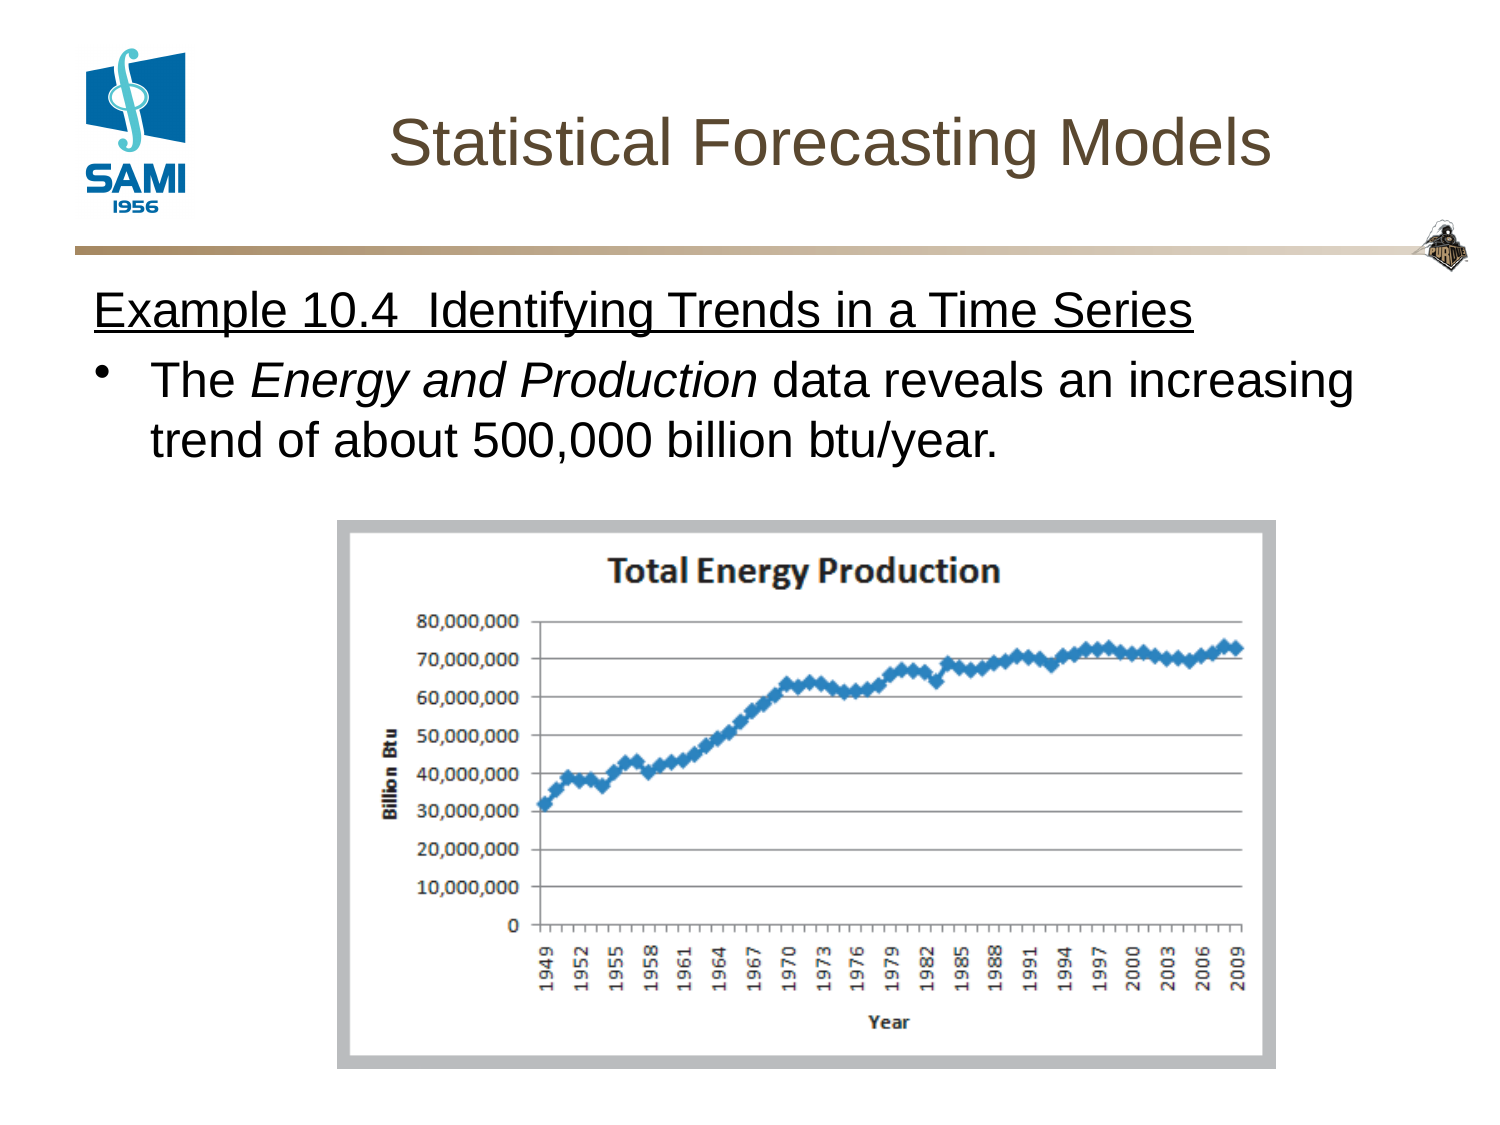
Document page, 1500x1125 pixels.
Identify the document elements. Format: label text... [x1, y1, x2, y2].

list Example 10.4 Identifying Trends in a Time Series The Energy and Production data reveals an increasing trend of about 500,000 billion btu/year. [78, 270, 1429, 1013]
picture [1410, 218, 1469, 273]
picture [75, 44, 195, 219]
title Statistical Forecasting Models [237, 45, 1425, 233]
picture [337, 520, 1276, 1069]
